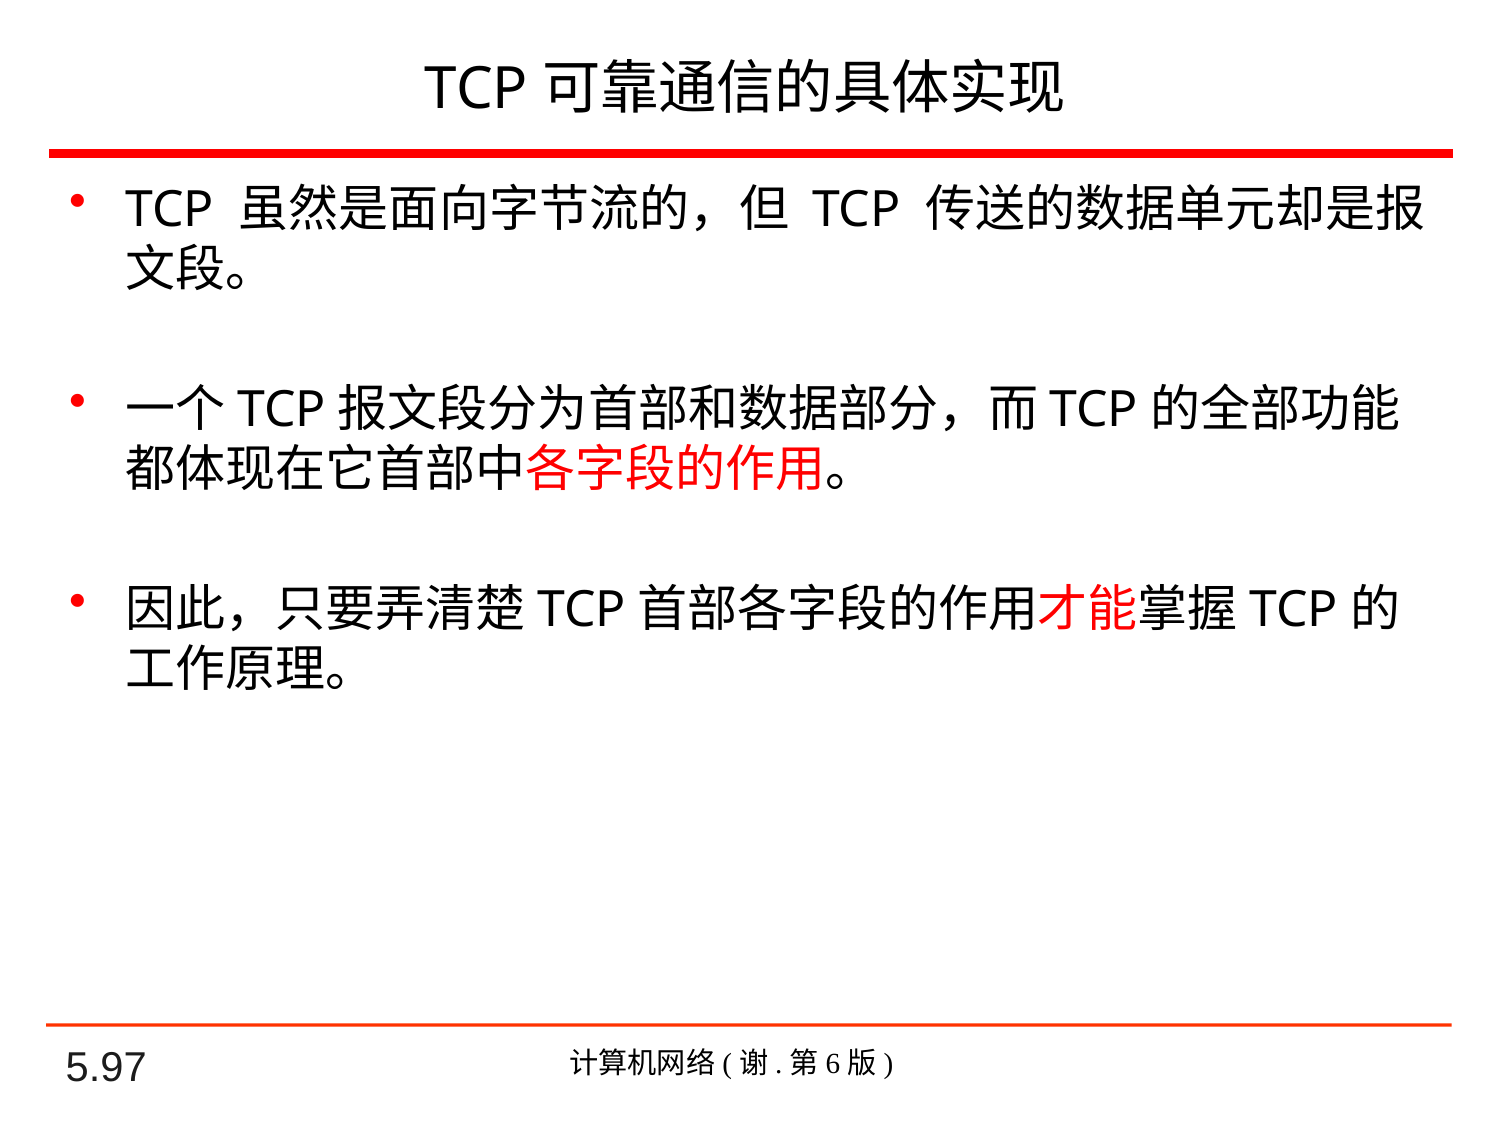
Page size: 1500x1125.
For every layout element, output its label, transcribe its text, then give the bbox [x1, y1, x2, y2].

list TCP 虽然是面向字节流的，但 TCP 传送的数据单元却是报文段。 一个TCP报文段分为首部和数据部分，而TCP的全部功能都体现在它首部中各字段的作用。 因此，只要弄清楚TCP首部各字段的作用才能掌握TCP的工作原理。 [53, 168, 1442, 1012]
title TCP可靠通信的具体实现 [58, 33, 1447, 137]
